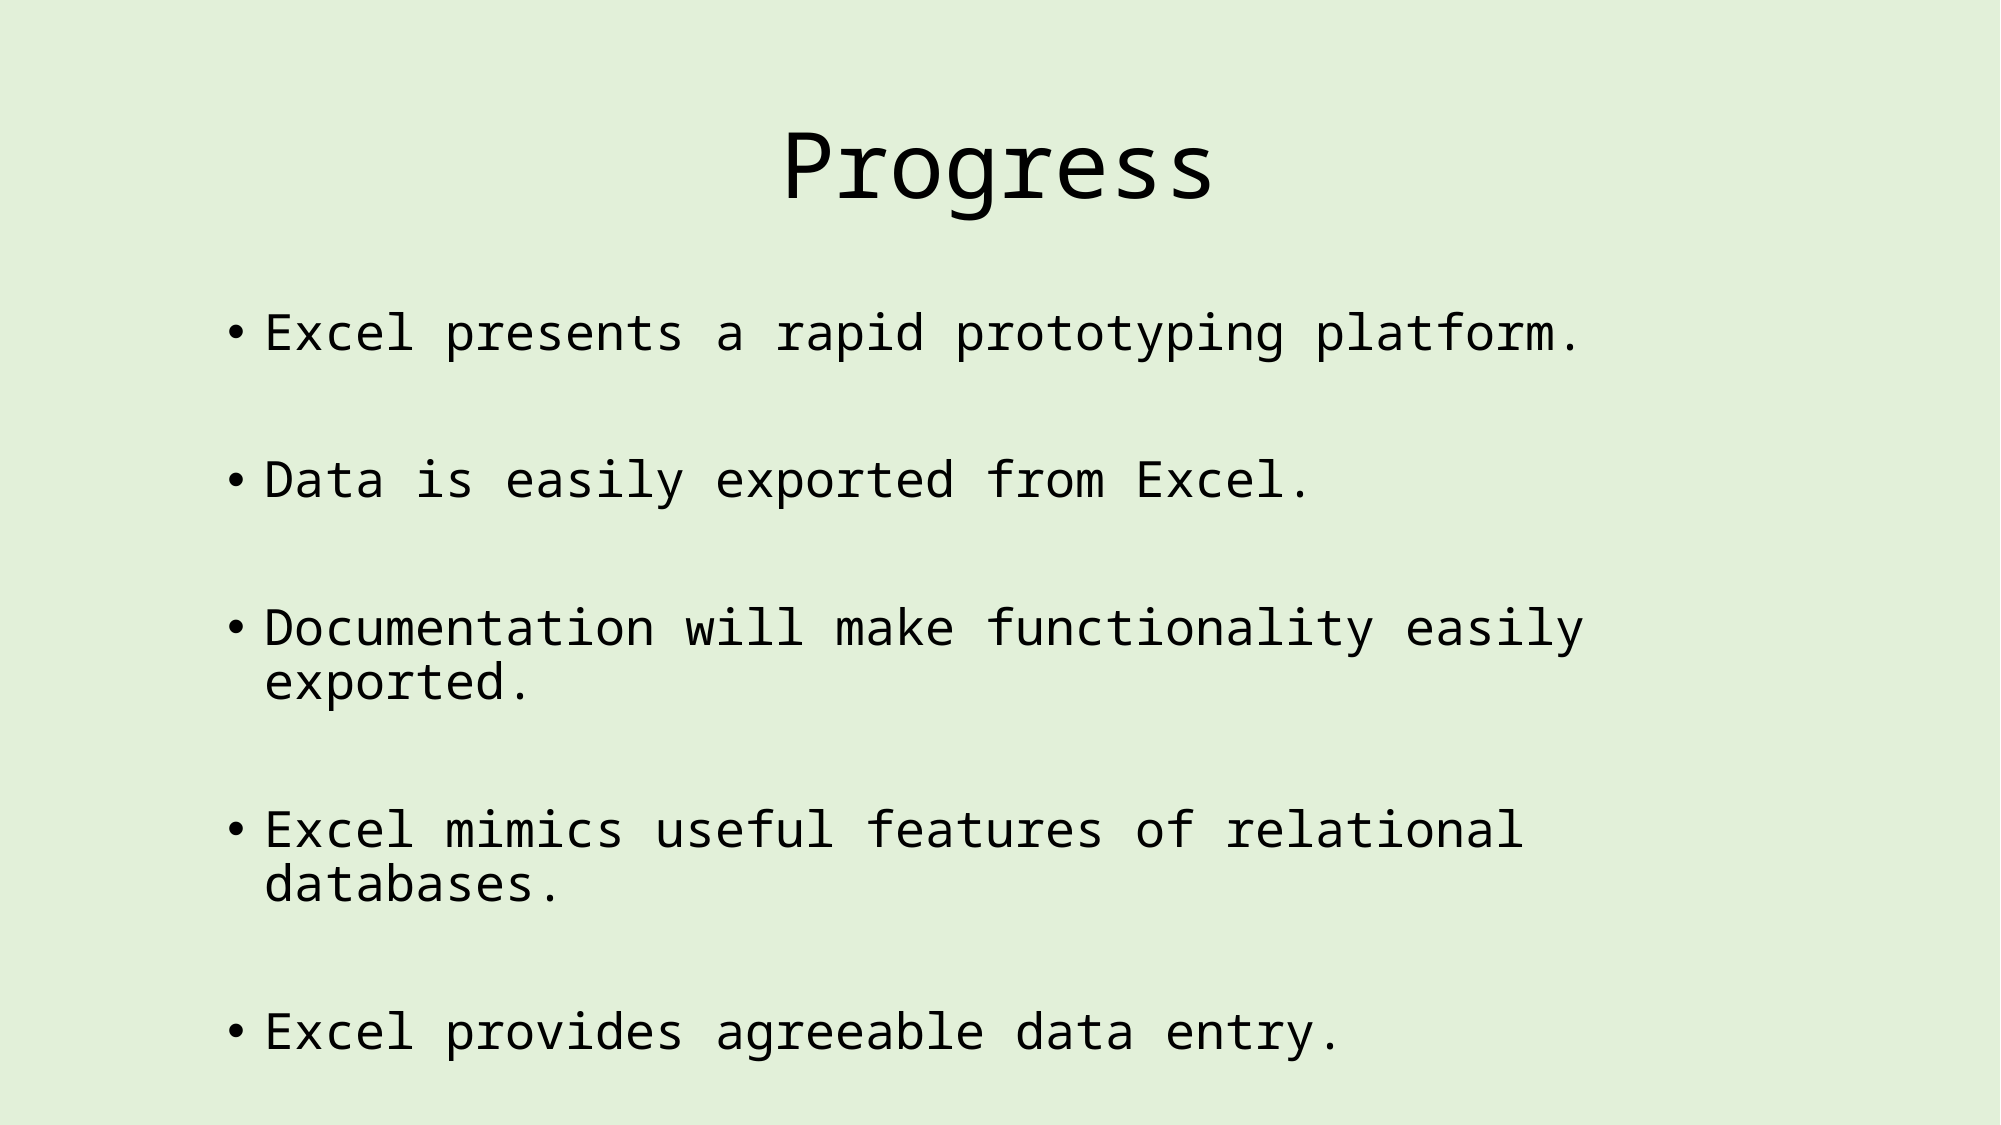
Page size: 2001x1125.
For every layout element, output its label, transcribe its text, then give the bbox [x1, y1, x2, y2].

list Excel presents a rapid prototyping platform. Data is easily exported from Excel. Documentation will make functionality easily exported. Excel mimics useful features of relational databases. Excel provides agreeable data entry. Documentation may link to screencasts <30s per feature. [137, 299, 1863, 1014]
title Progress [137, 59, 1863, 278]
